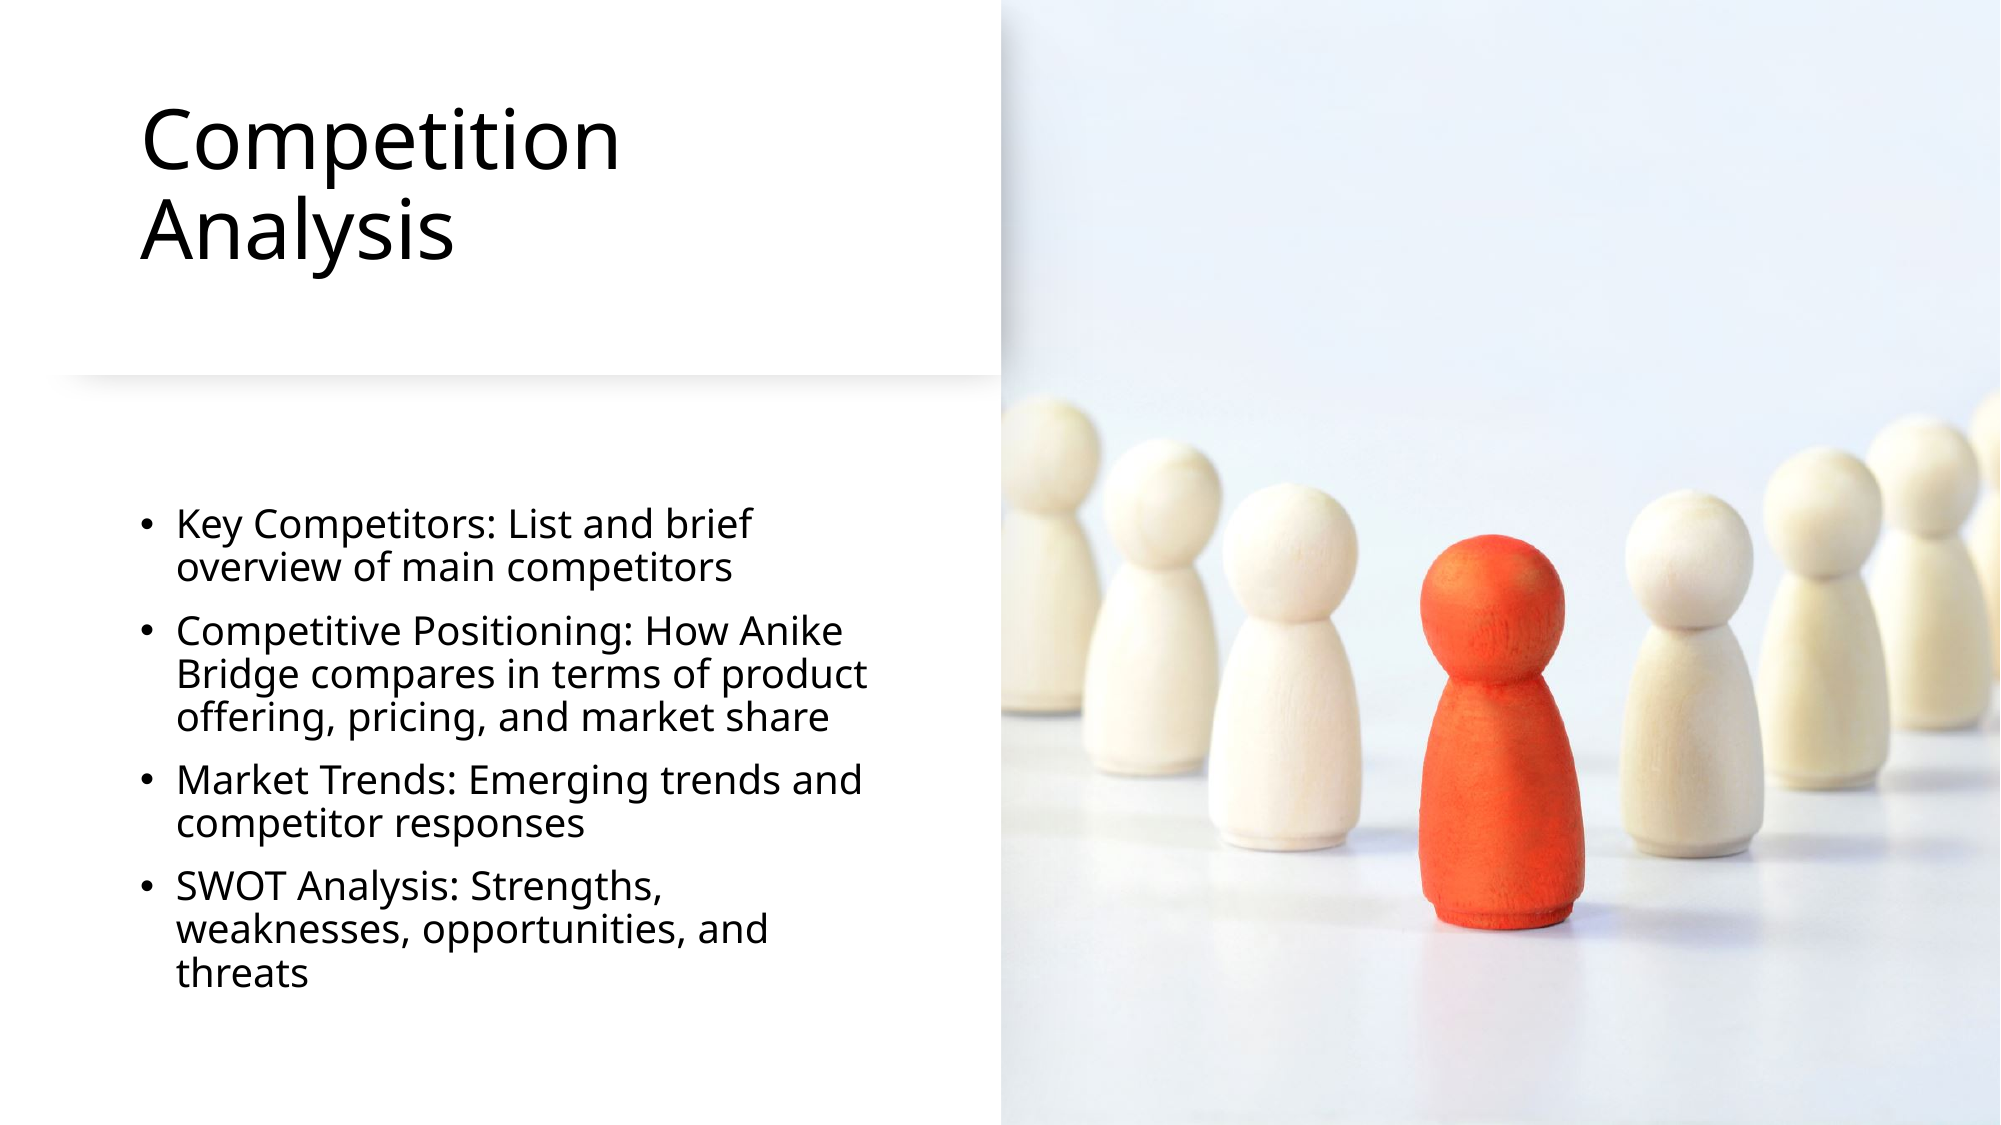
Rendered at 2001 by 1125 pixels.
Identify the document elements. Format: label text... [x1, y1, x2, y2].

text_box [0, 0, 1000, 376]
text_box [0, 376, 1000, 1125]
picture [1000, 0, 2000, 1125]
title Competition Analysis [124, 53, 909, 322]
list Key Competitors: List and brief overview of main competitors Competitive Positioning: How Anike Bridge compares in terms of product offering, pricing, and market share Market Trends: Emerging trends and competitor responses SWOT Analysis: Strengths, weaknesses, opportunities, and threats [124, 473, 890, 1027]
